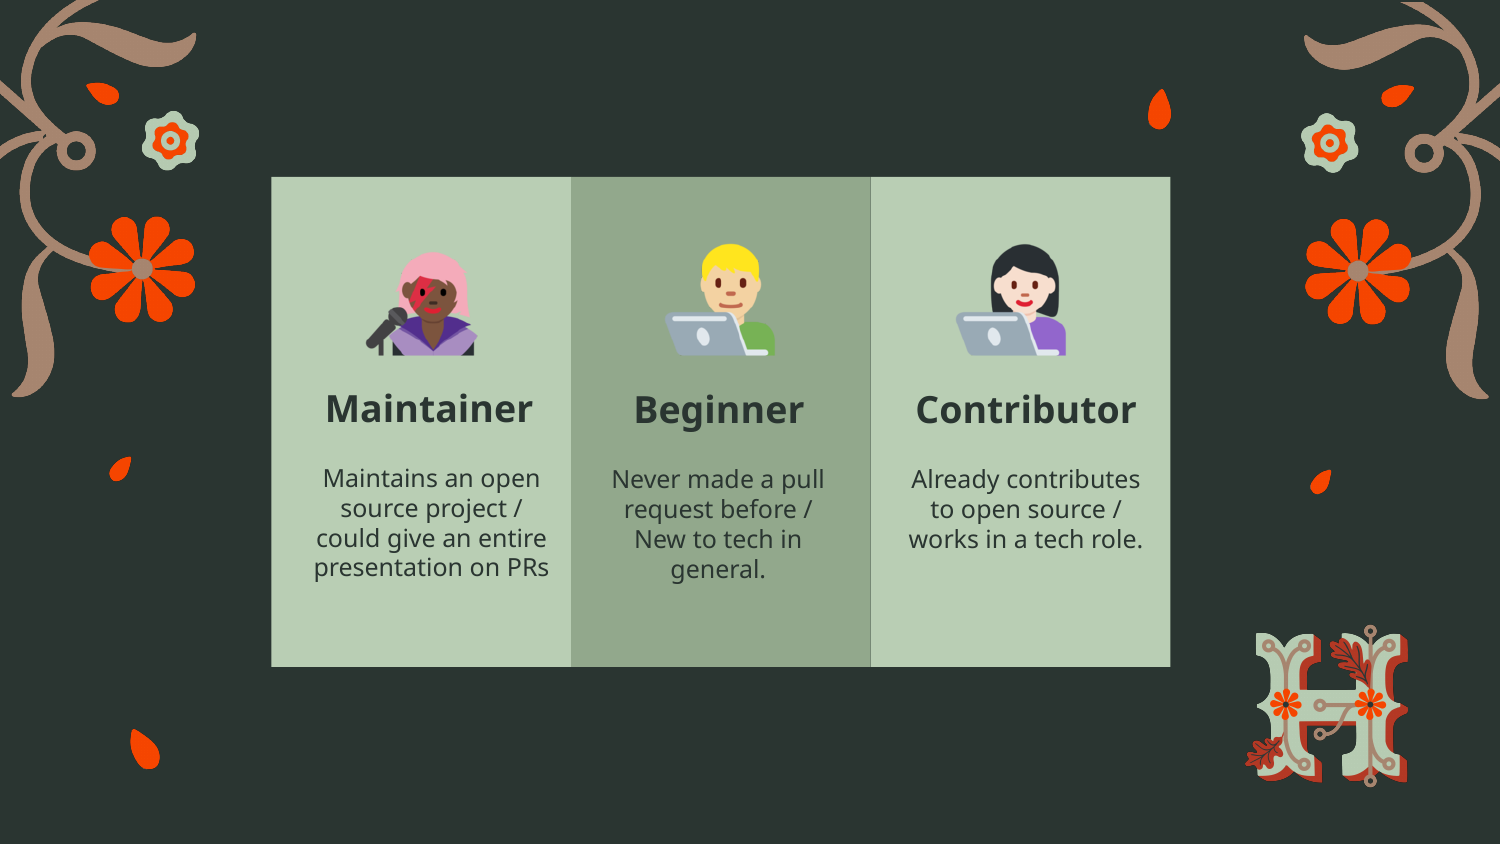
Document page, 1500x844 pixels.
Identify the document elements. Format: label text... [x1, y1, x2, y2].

picture [109, 456, 132, 482]
picture [0, 0, 322, 434]
text_box [271, 176, 571, 667]
picture [1310, 470, 1333, 495]
picture [664, 242, 778, 356]
text_box Maintains an open source project / could give an entire presentation on PRs [297, 456, 566, 588]
text_box Never made a pull request before / New to tech in general. [584, 458, 853, 590]
picture [1245, 624, 1408, 788]
text_box Maintainer [313, 379, 550, 436]
picture [121, 728, 167, 773]
picture [955, 242, 1069, 356]
text_box Already contributes to open source / works in a tech role. [891, 458, 1161, 560]
picture [1137, 2, 1500, 436]
text_box [571, 176, 870, 667]
text_box Contributor [897, 380, 1155, 437]
text_box Beginner [615, 380, 823, 437]
text_box [870, 176, 1171, 667]
picture [364, 242, 478, 356]
